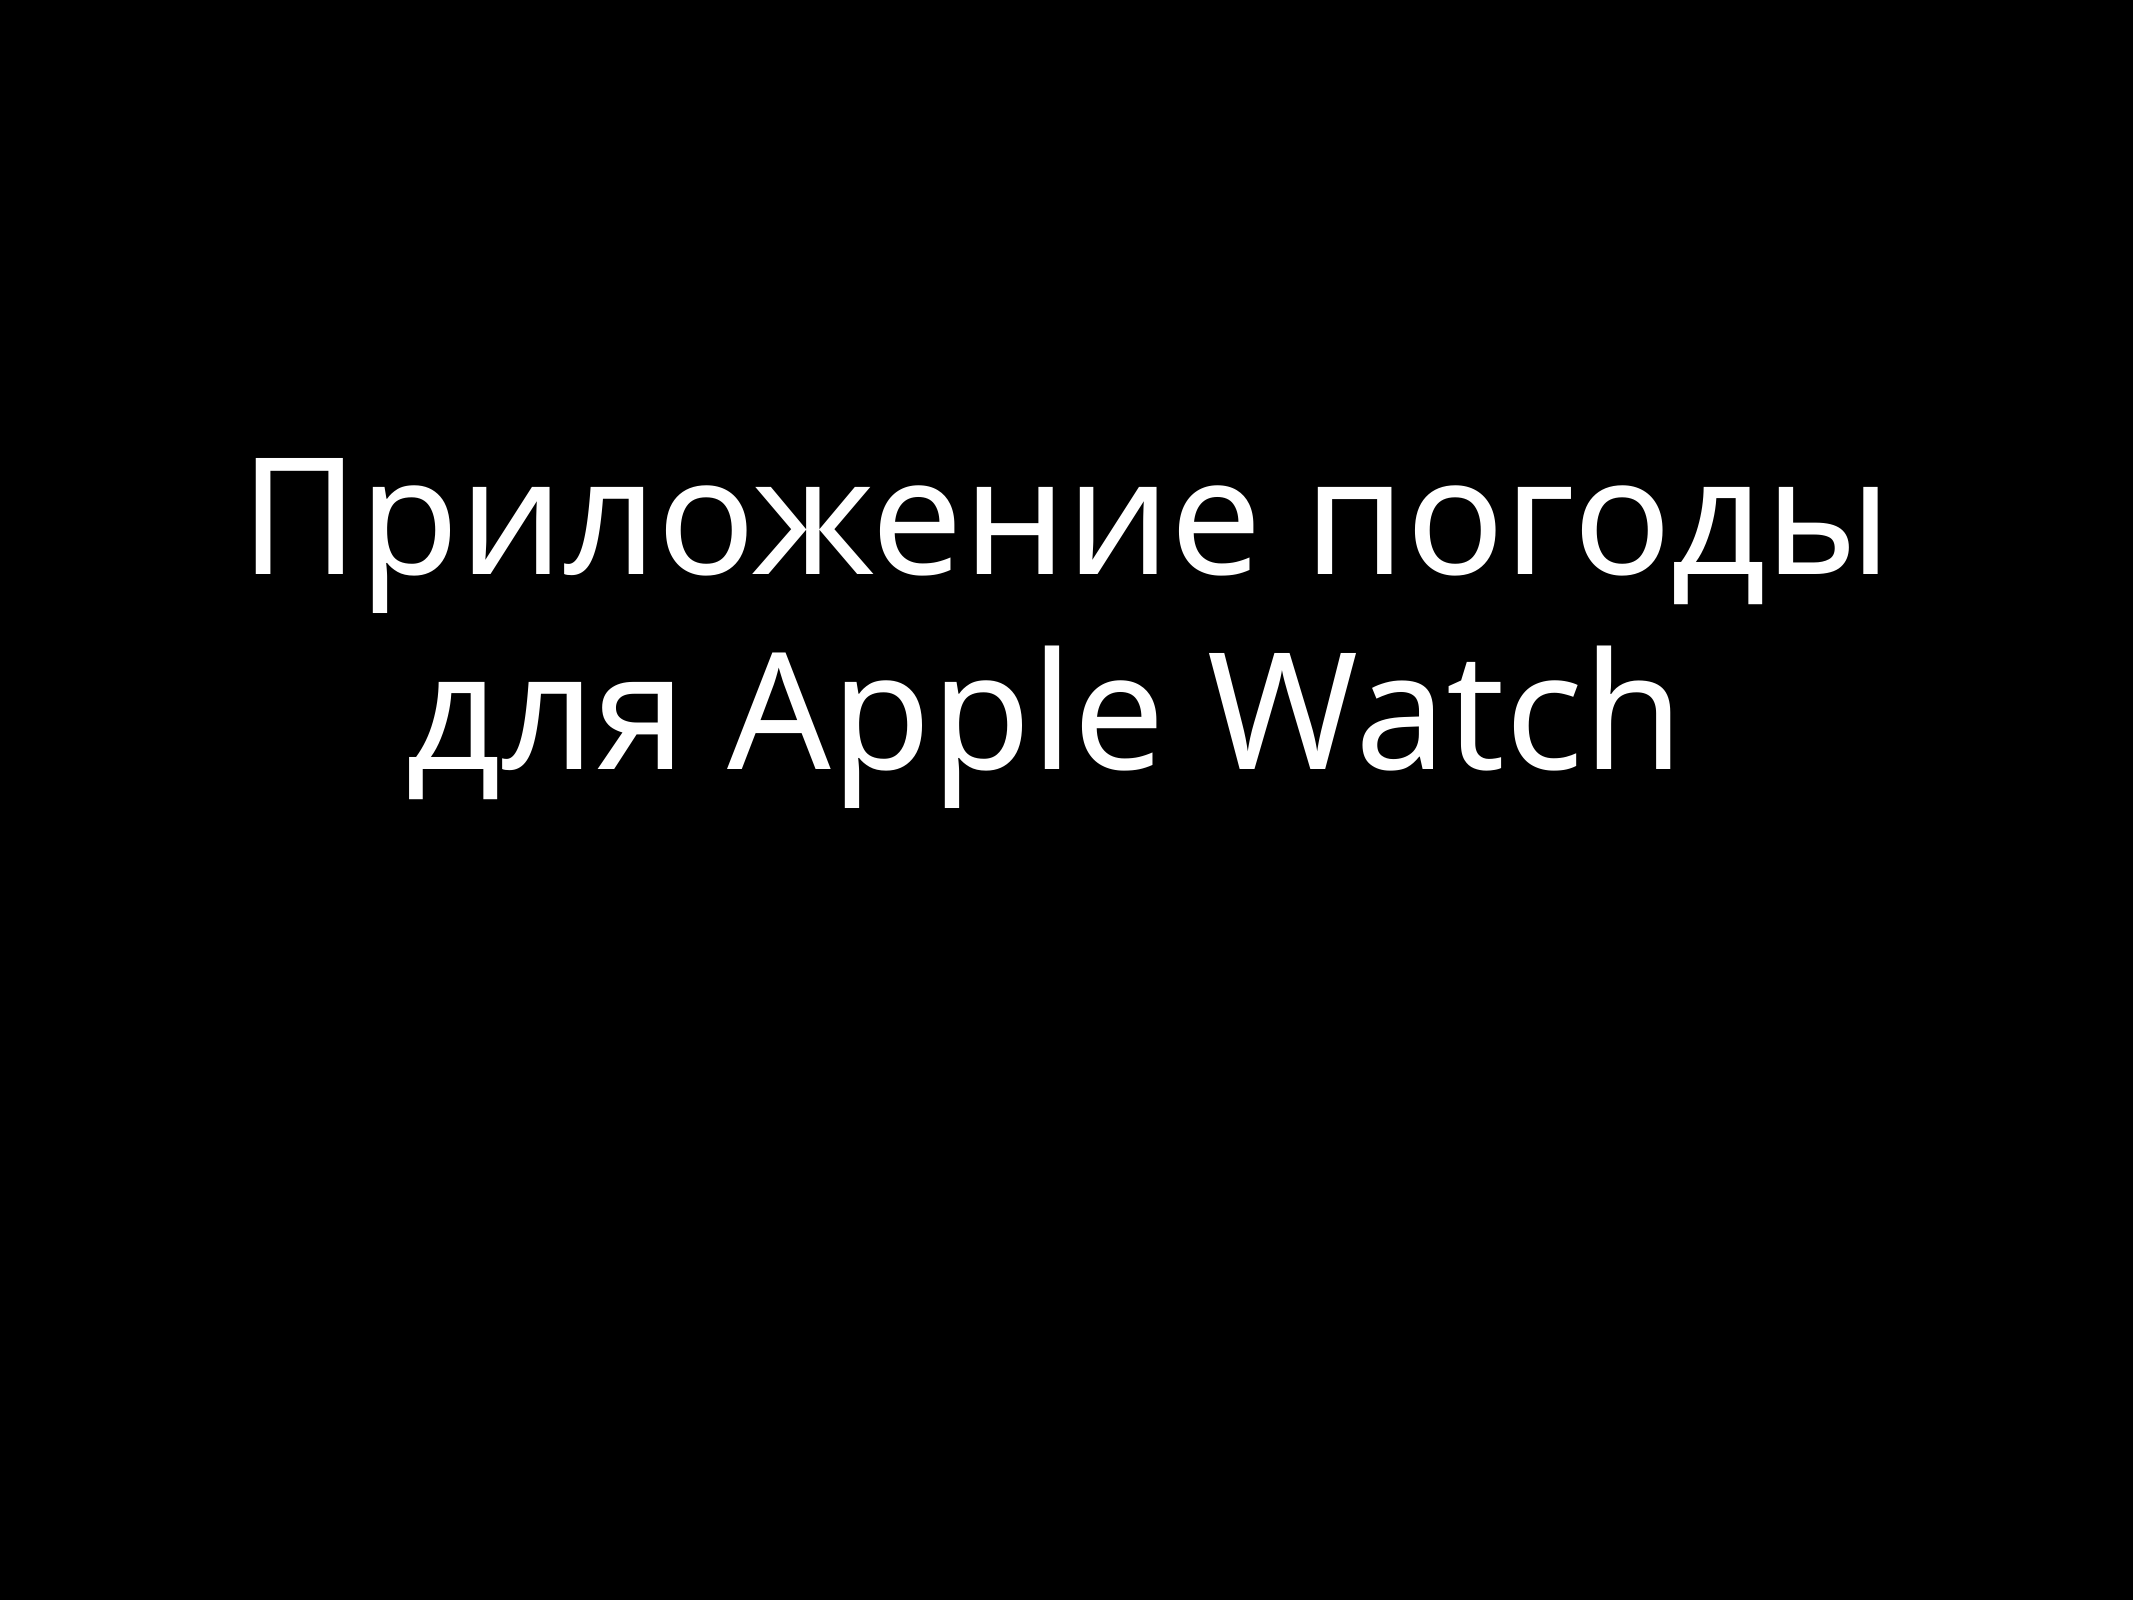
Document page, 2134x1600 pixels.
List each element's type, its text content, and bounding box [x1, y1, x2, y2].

title Приложение погоды для Apple Watch [207, 268, 1926, 811]
